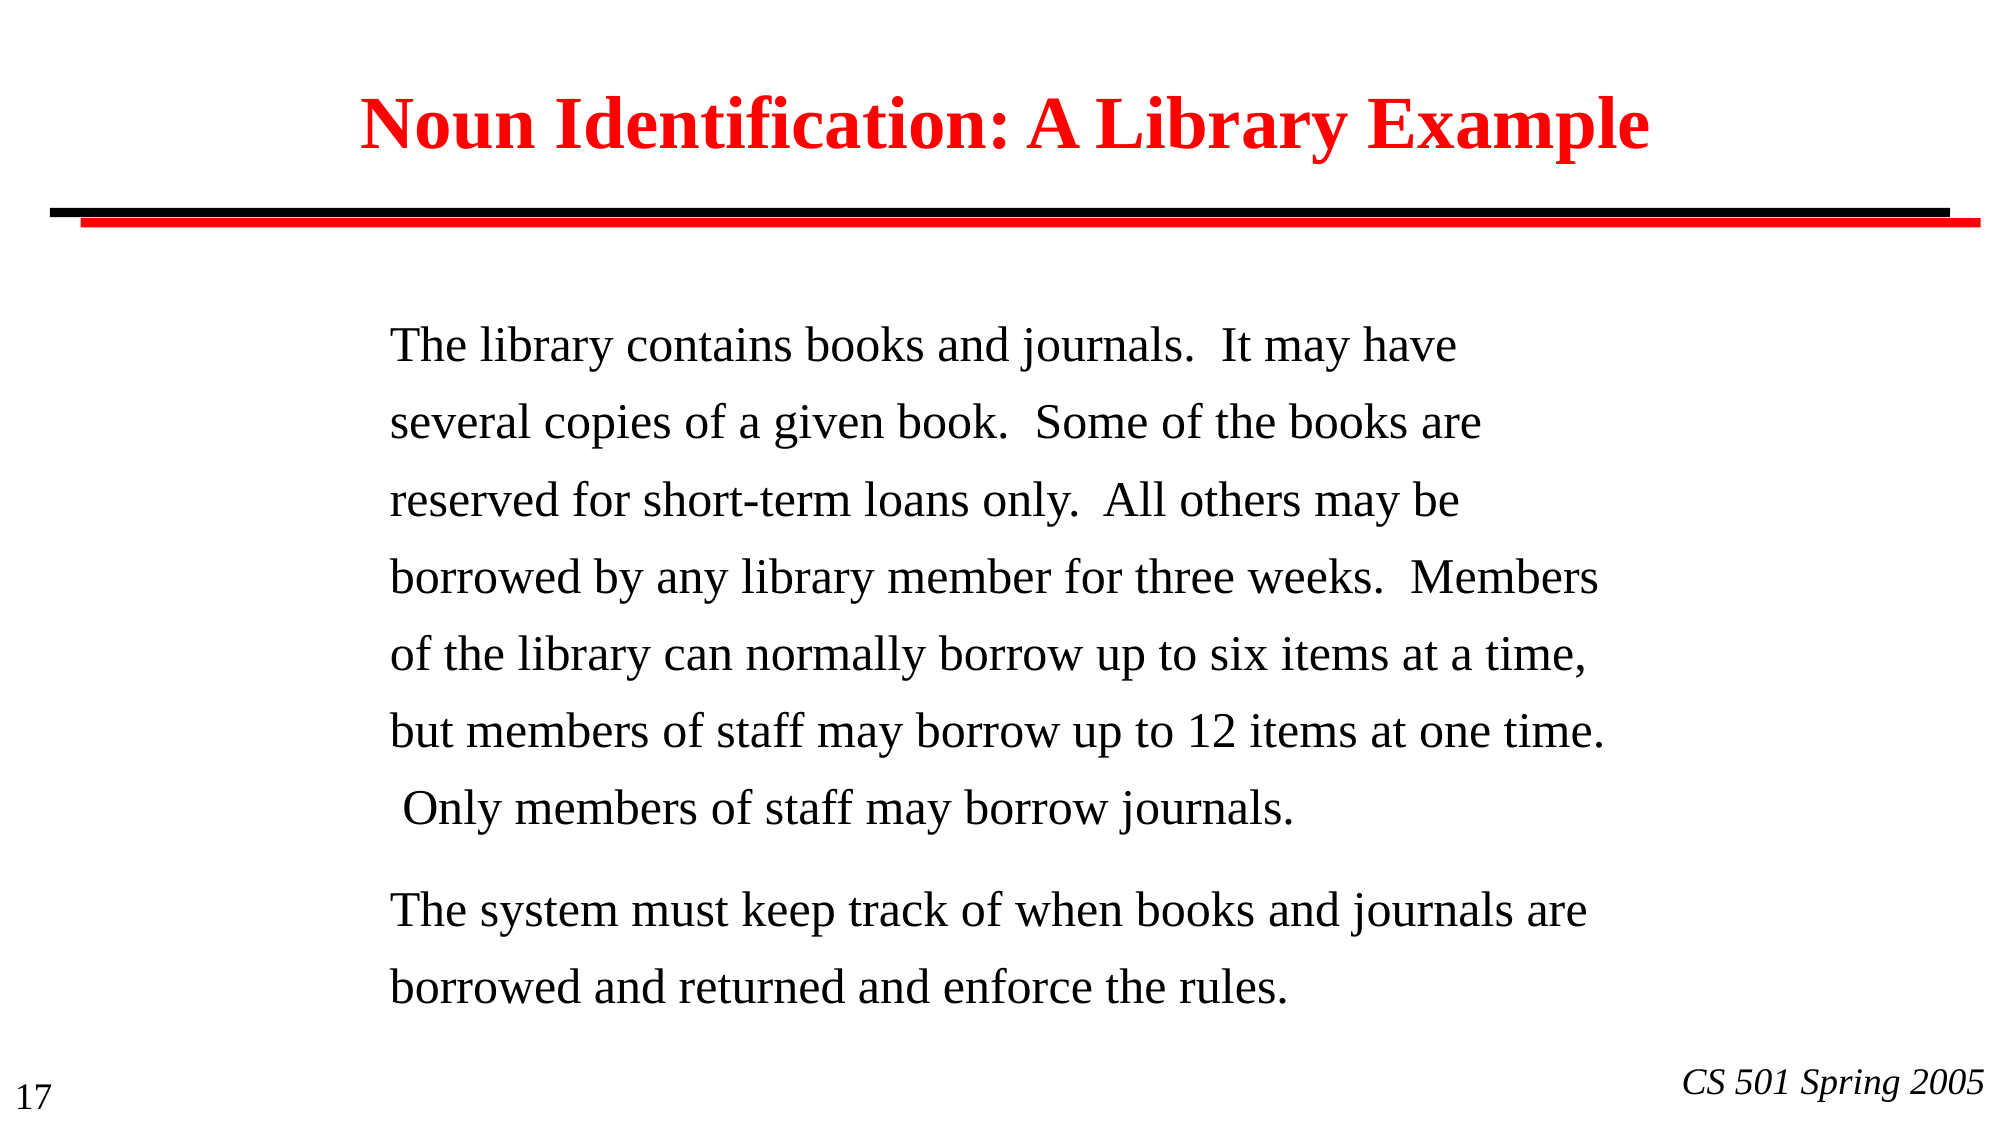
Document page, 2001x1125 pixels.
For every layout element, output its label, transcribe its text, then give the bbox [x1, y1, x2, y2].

title Noun Identification: A Library Example [312, 24, 1701, 213]
text_box The library contains books and journals. It may have several copies of a given book. Some of the books are reserved for short-term loans only. All others may be borrowed by any library member for three weeks. Members of the library can normally borrow up to six items at a time, but members of staff may borrow up to 12 items at one time. Only members of staff may borrow journals. The system must keep track of when books and journals are borrowed and returned and enforce the rules. [375, 287, 1625, 1021]
